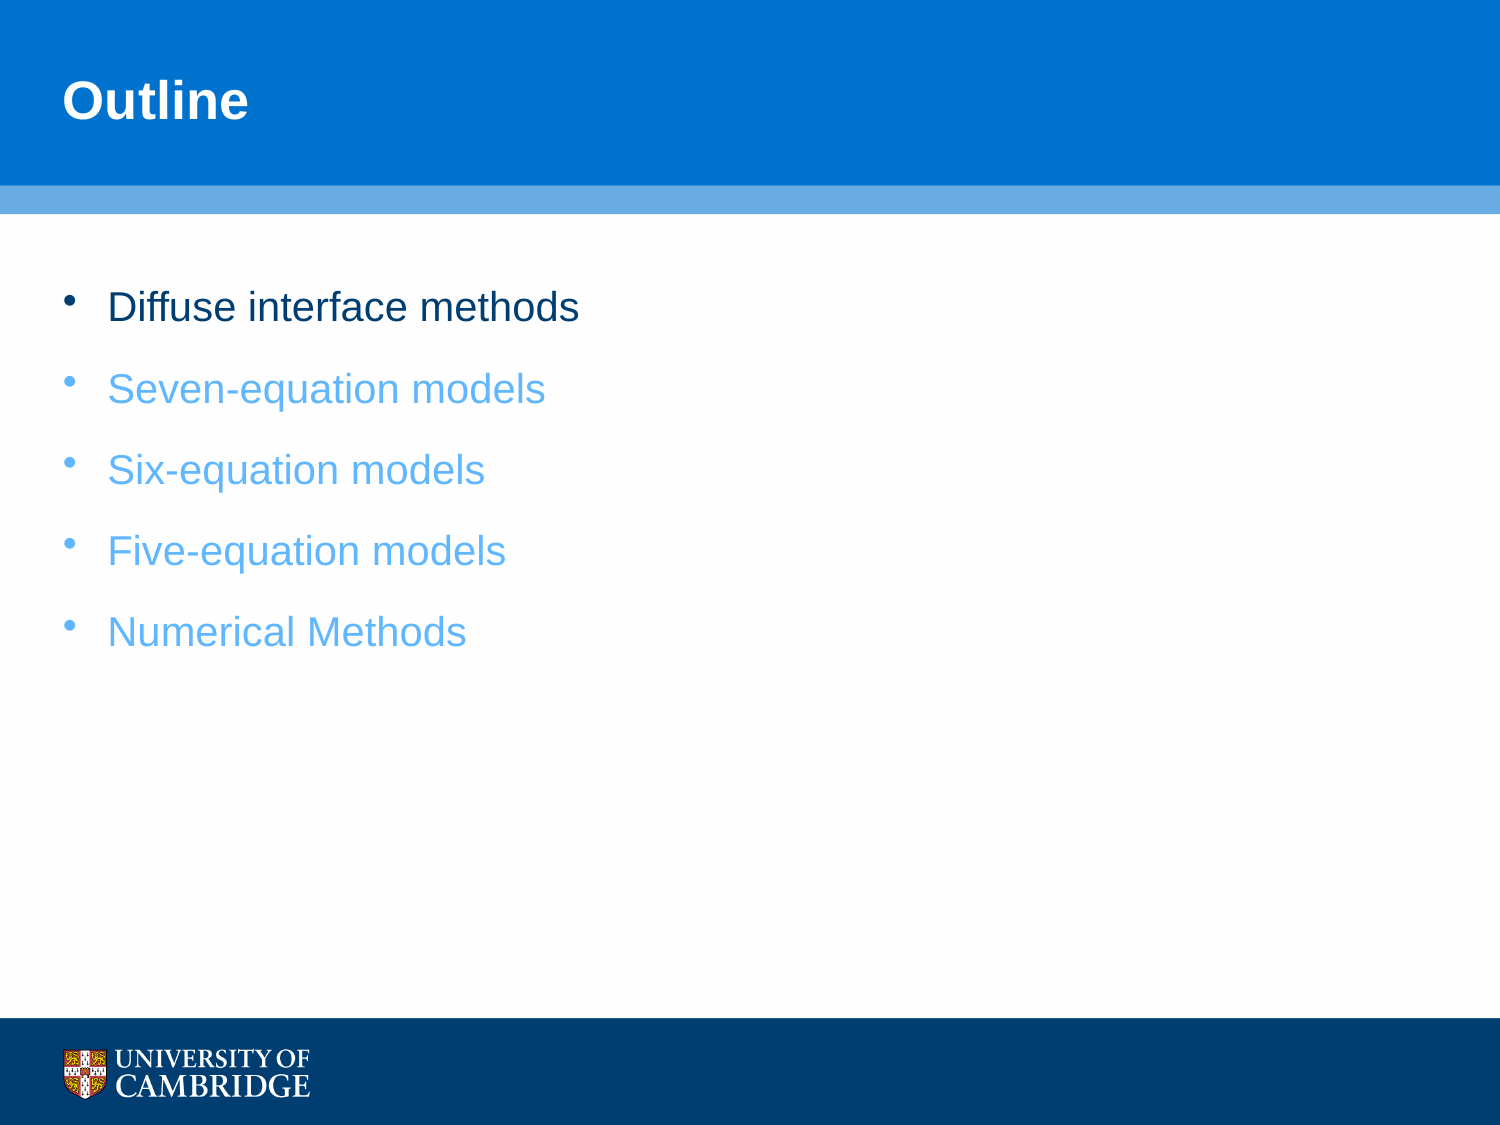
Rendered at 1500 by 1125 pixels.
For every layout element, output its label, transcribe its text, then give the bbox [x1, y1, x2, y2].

list Diffuse interface methods Seven-equation models Six-equation models Five-equation models Numerical Methods [63, 280, 1437, 948]
picture [0, 0, 1500, 1125]
title Outline [63, 65, 1437, 135]
